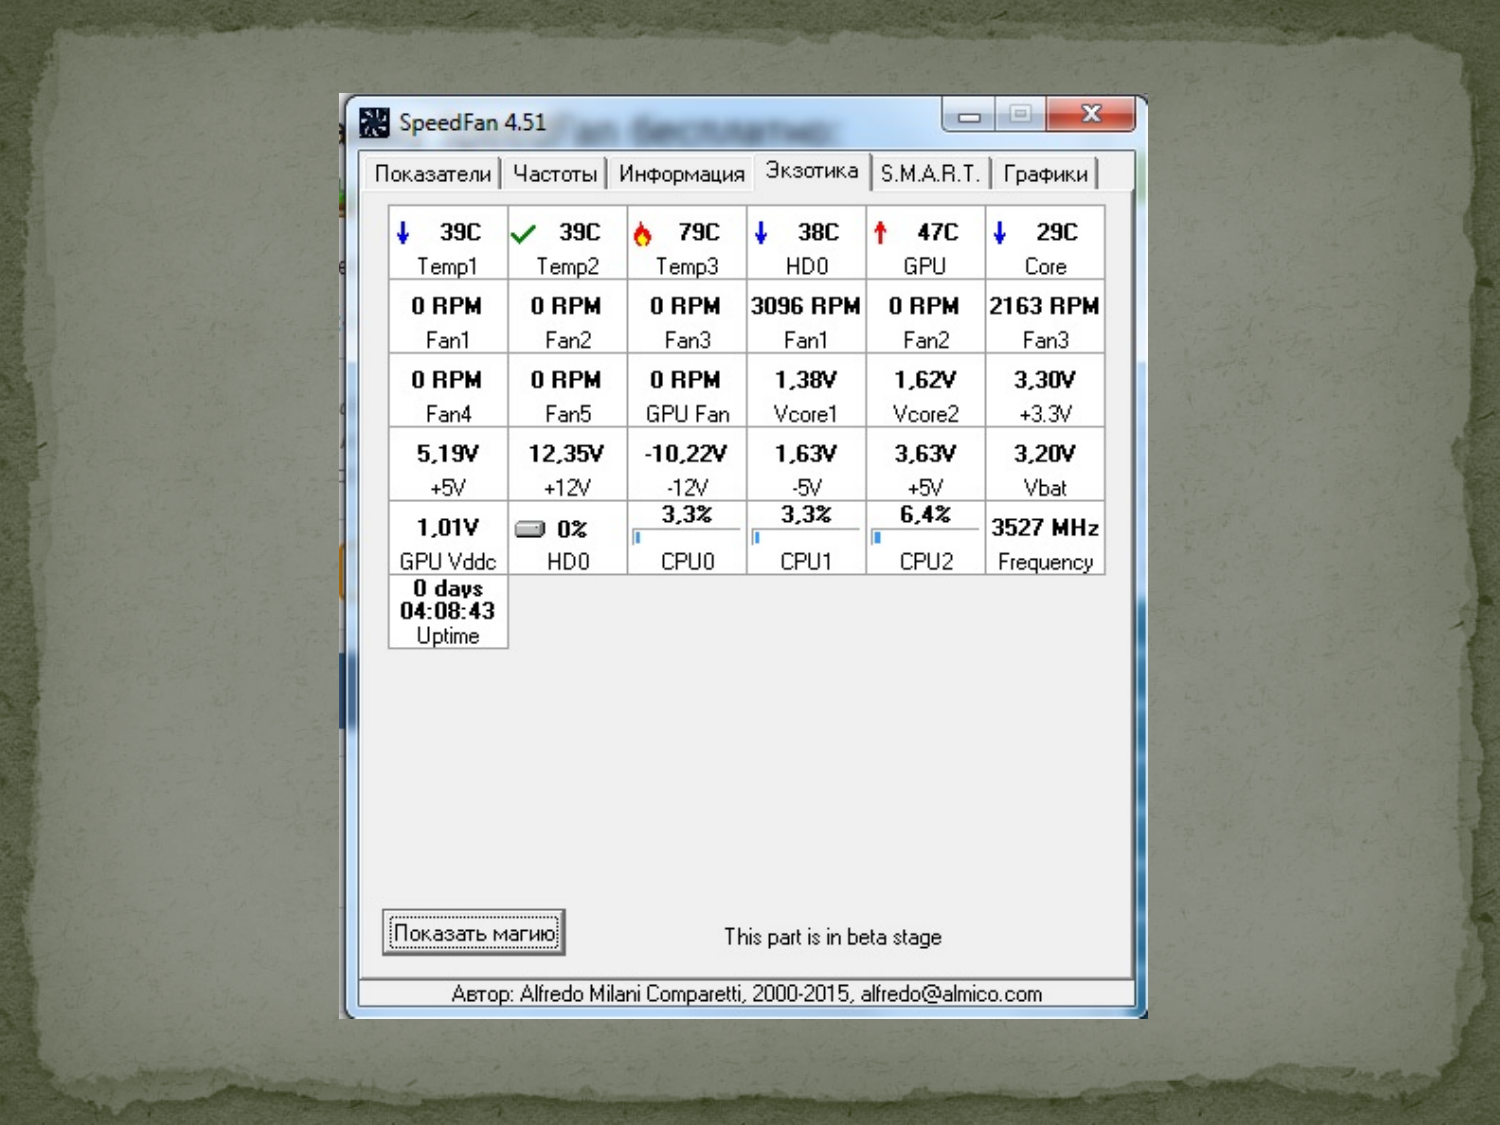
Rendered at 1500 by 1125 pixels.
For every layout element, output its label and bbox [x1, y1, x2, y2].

list [342, 96, 1146, 1016]
